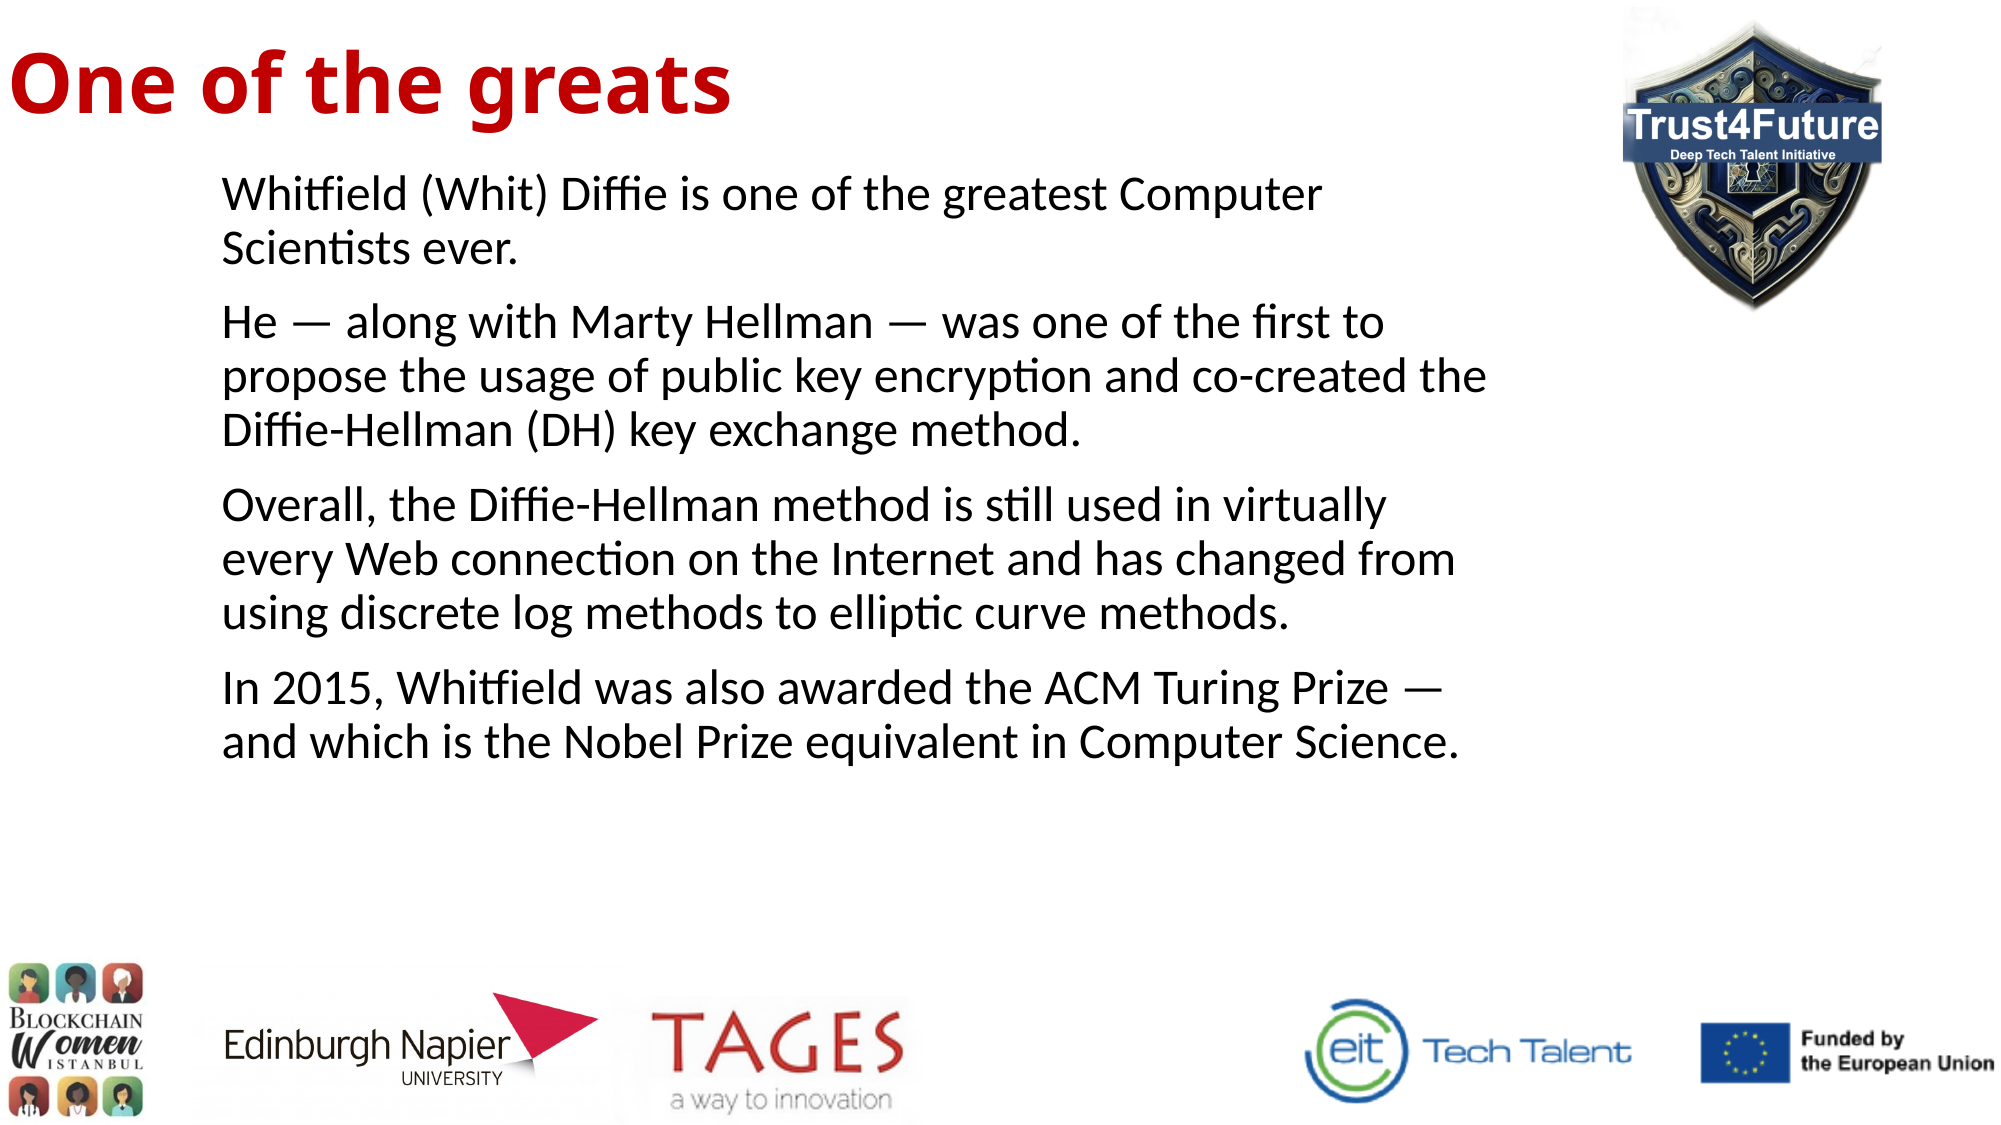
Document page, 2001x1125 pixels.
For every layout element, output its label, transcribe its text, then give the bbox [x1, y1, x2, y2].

text_box [681, 480, 1319, 645]
title One of the greats [0, 0, 1534, 140]
picture [0, 946, 160, 1125]
picture [1295, 985, 2000, 1114]
picture [192, 964, 943, 1125]
list Whitfield (Whit) Diffie is one of the greatest Computer Scientists ever. He — along with Marty Hellman — was one of the first to propose the usage of public key encryption and co-created the Diffie-Hellman (DH) key exchange method. Overall, the Diffie-Hellman method is still used in virtually every Web connection on the Internet and has changed from using discrete log methods to elliptic curve methods. In 2015, Whitfield was also awarded the ACM Turing Prize — and which is the Nobel Prize equivalent in Computer Science. [213, 159, 1505, 810]
picture [1534, 0, 1969, 379]
